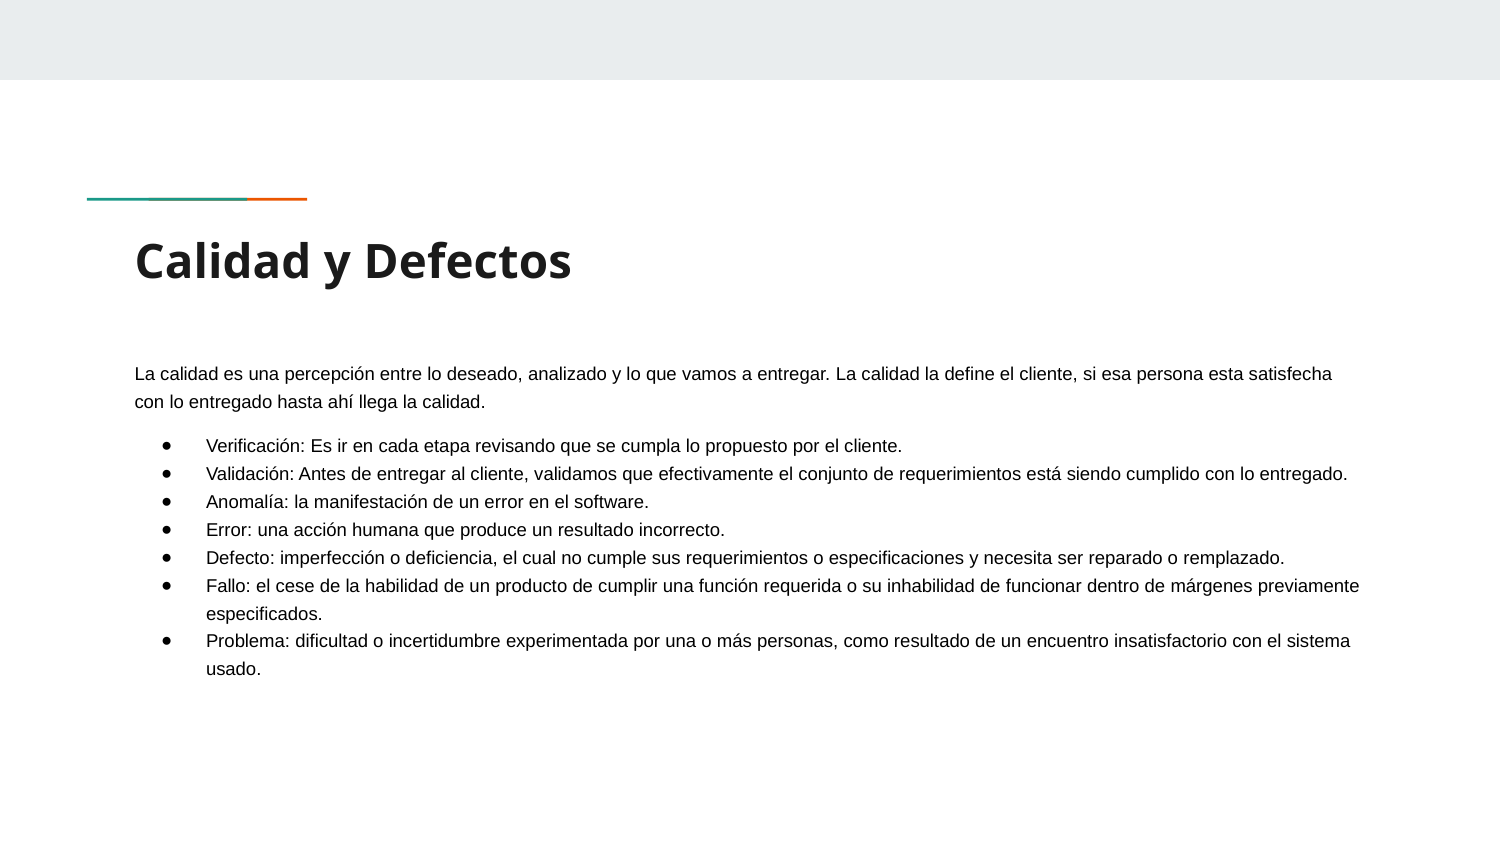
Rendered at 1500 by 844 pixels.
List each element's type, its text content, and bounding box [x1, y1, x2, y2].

title Calidad y Defectos [119, 216, 1381, 305]
list La calidad es una percepción entre lo deseado, analizado y lo que vamos a entregar. La calidad la define el cliente, si esa persona esta satisfecha con lo entregado hasta ahí llega la calidad. Verificación: Es ir en cada etapa revisando que se cumpla lo propuesto por el cliente. Validación: Antes de entregar al cliente, validamos que efectivamente el conjunto de requerimientos está siendo cumplido con lo entregado. Anomalía: la manifestación de un error en el software. Error: una acción humana que produce un resultado incorrecto. Defecto: imperfección o deficiencia, el cual no cumple sus requerimientos o especificaciones y necesita ser reparado o remplazado. Fallo: el cese de la habilidad de un producto de cumplir una función requerida o su inhabilidad de funcionar dentro de márgenes previamente especificados. Problema: dificultad o incertidumbre experimentada por una o más personas, como resultado de un encuentro insatisfactorio con el sistema usado. [119, 341, 1381, 712]
